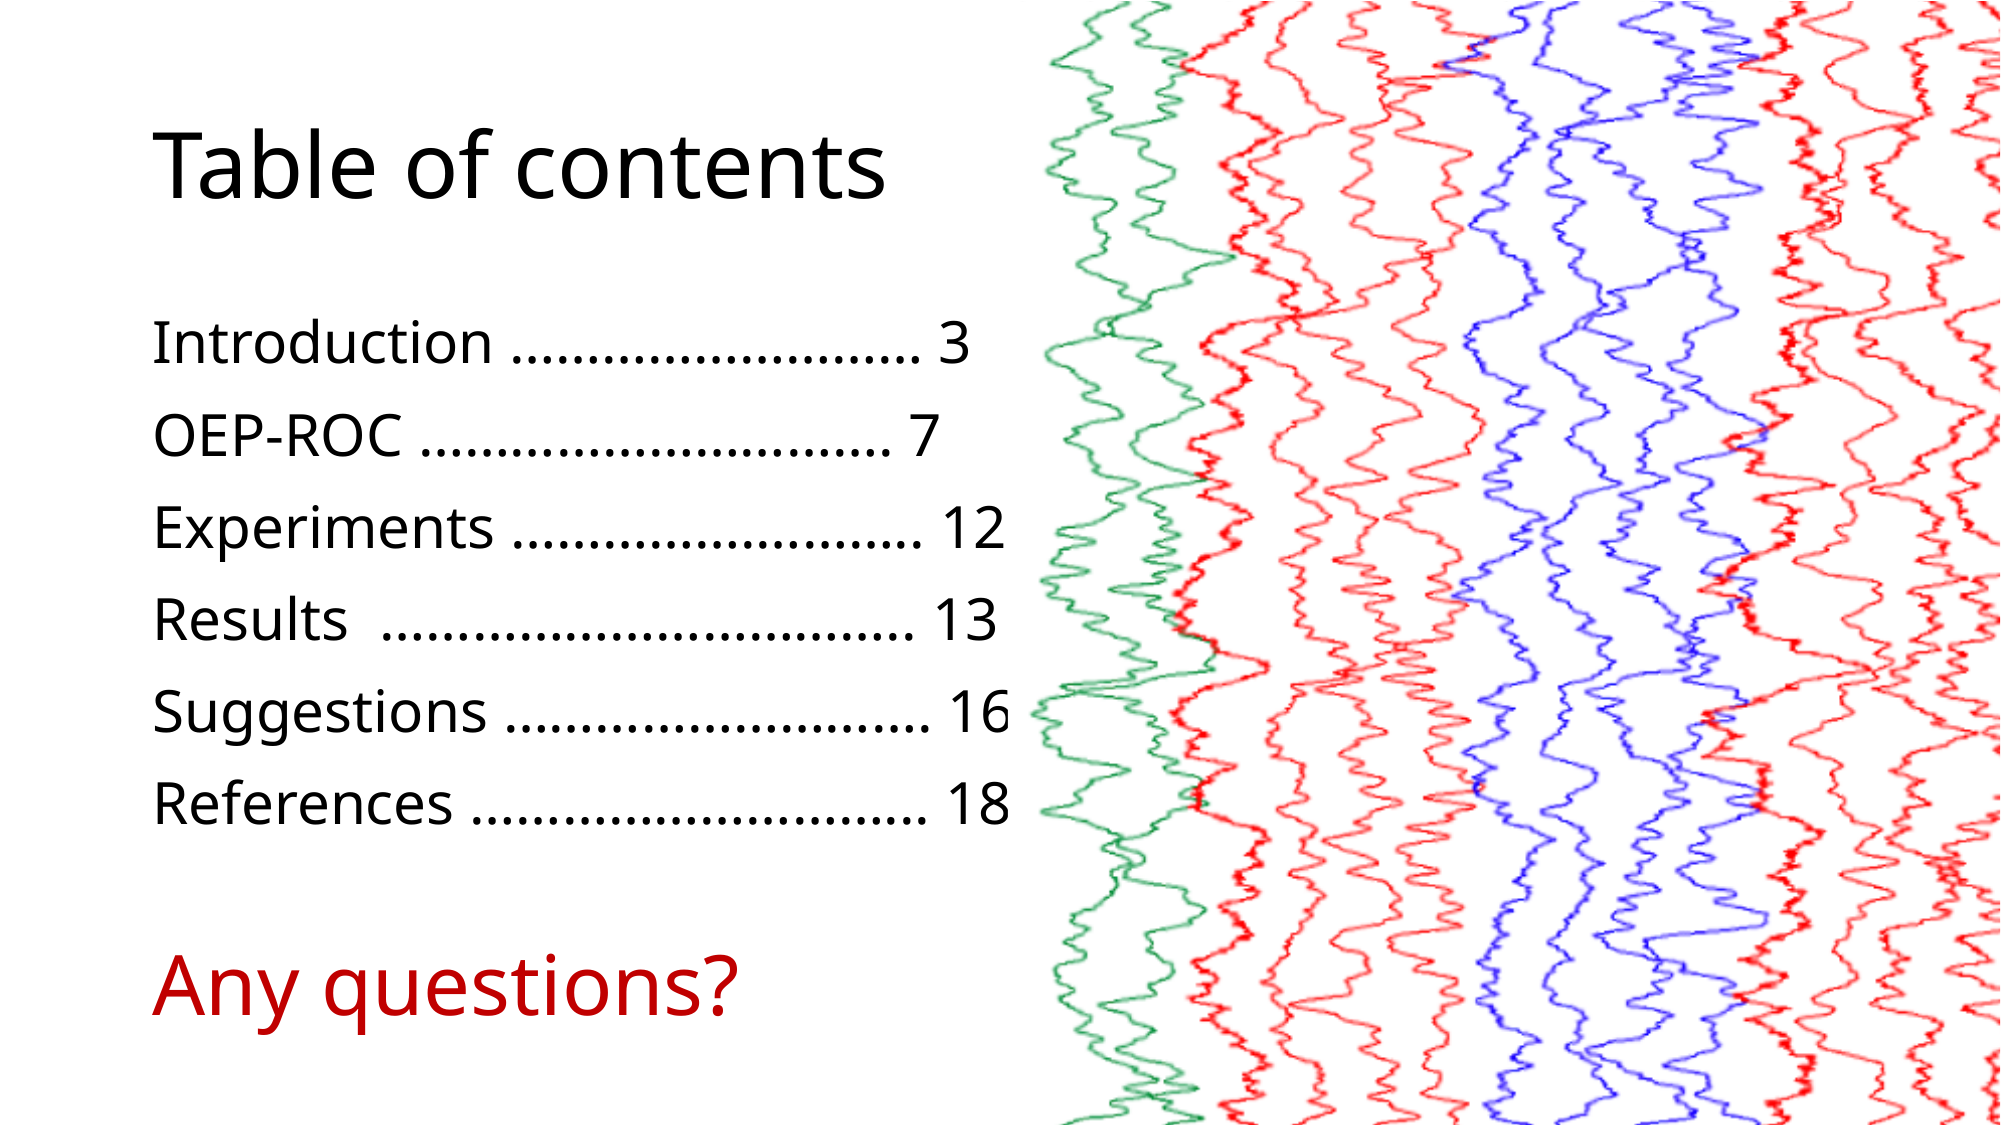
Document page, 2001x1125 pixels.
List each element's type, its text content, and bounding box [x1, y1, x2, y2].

list Introduction ……………………… 3 OEP-ROC …………………………. 7 Experiments …………….……….. 12 Results …………………………….. 13 Suggestions ………………………. 16 References ………………………... 18 Any questions? [137, 299, 942, 1014]
slide_number 19 [1412, 1060, 1863, 1103]
title Table of contents [137, 59, 1007, 278]
picture [942, 1, 2001, 1125]
